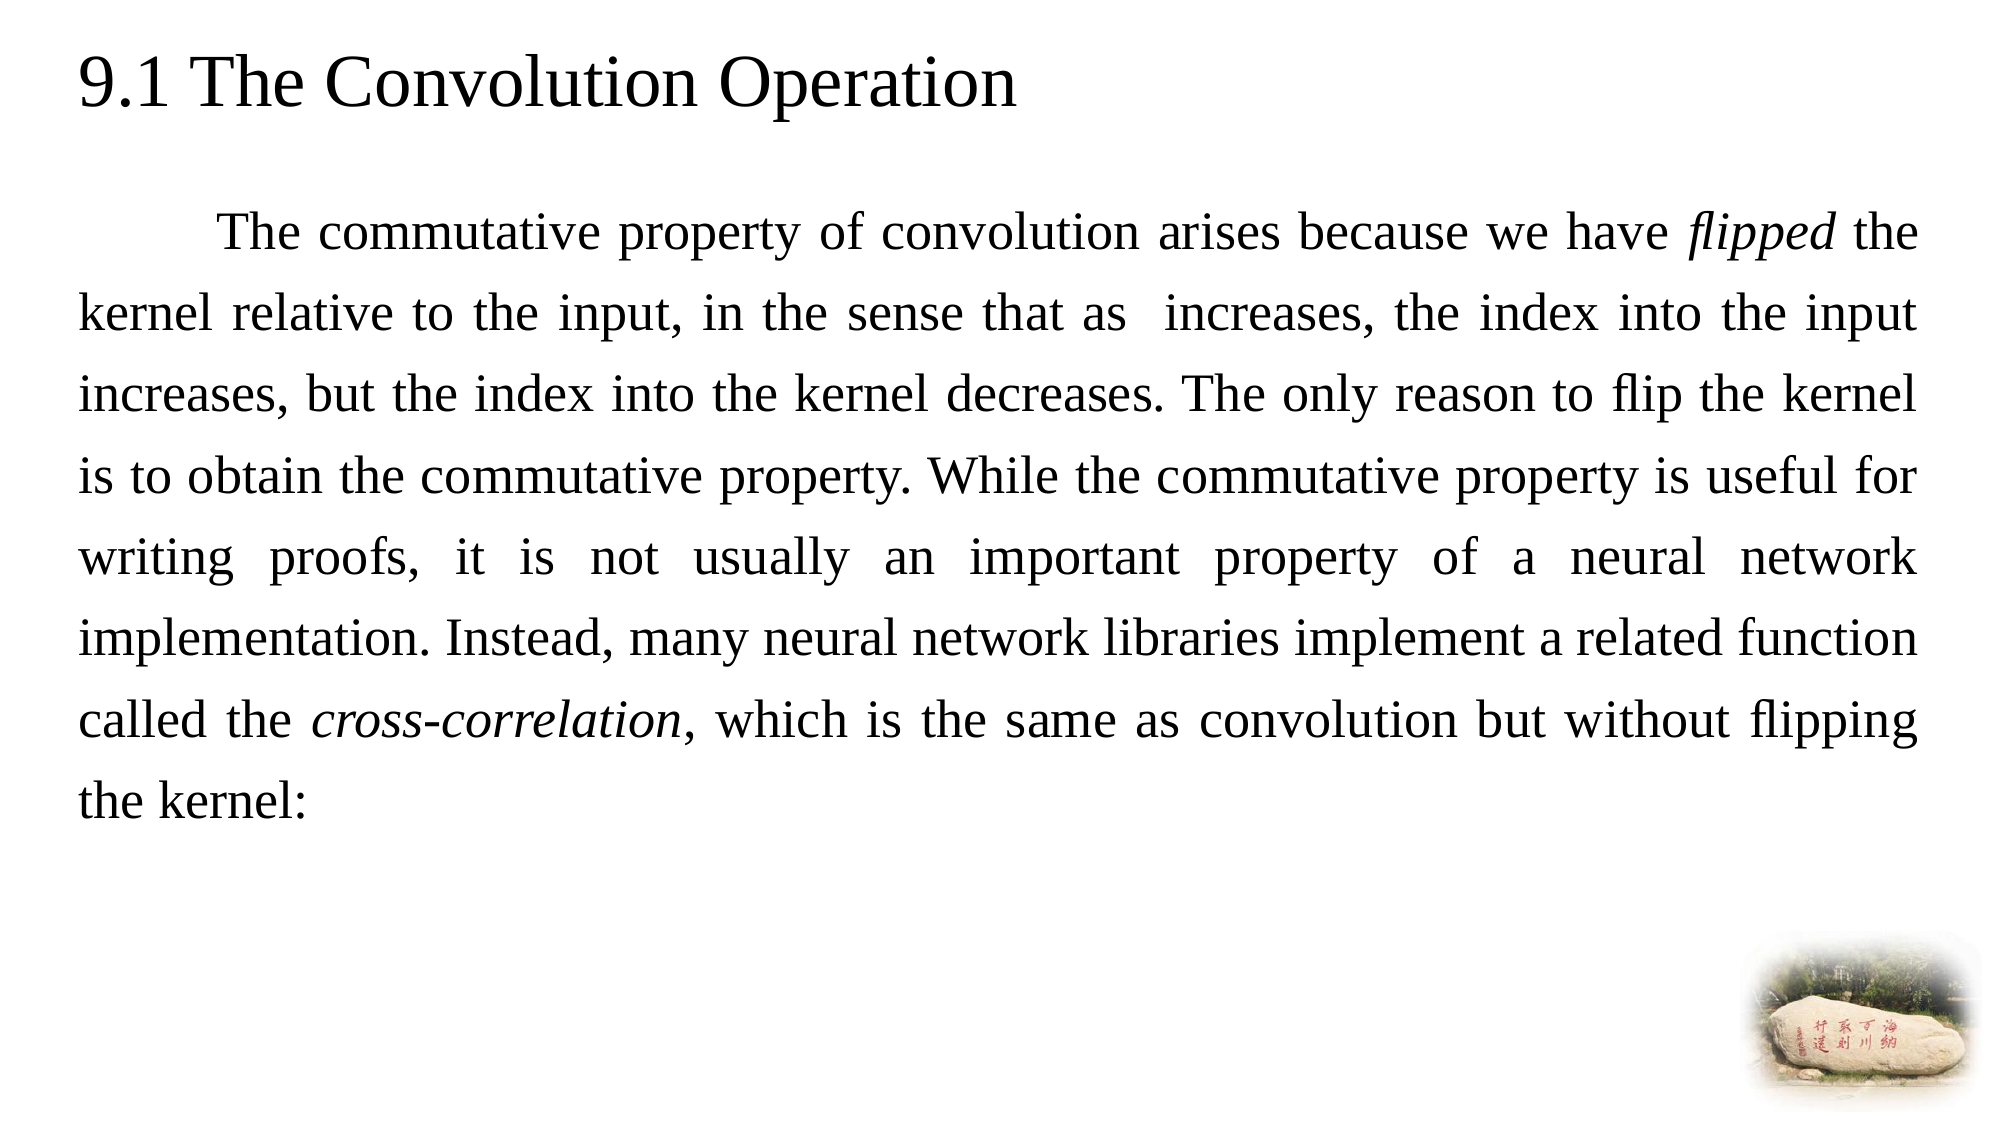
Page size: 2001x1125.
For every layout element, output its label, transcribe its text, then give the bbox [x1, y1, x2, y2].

title 9.1 The Convolution Operation [63, 21, 1936, 142]
picture [1740, 927, 1985, 1112]
